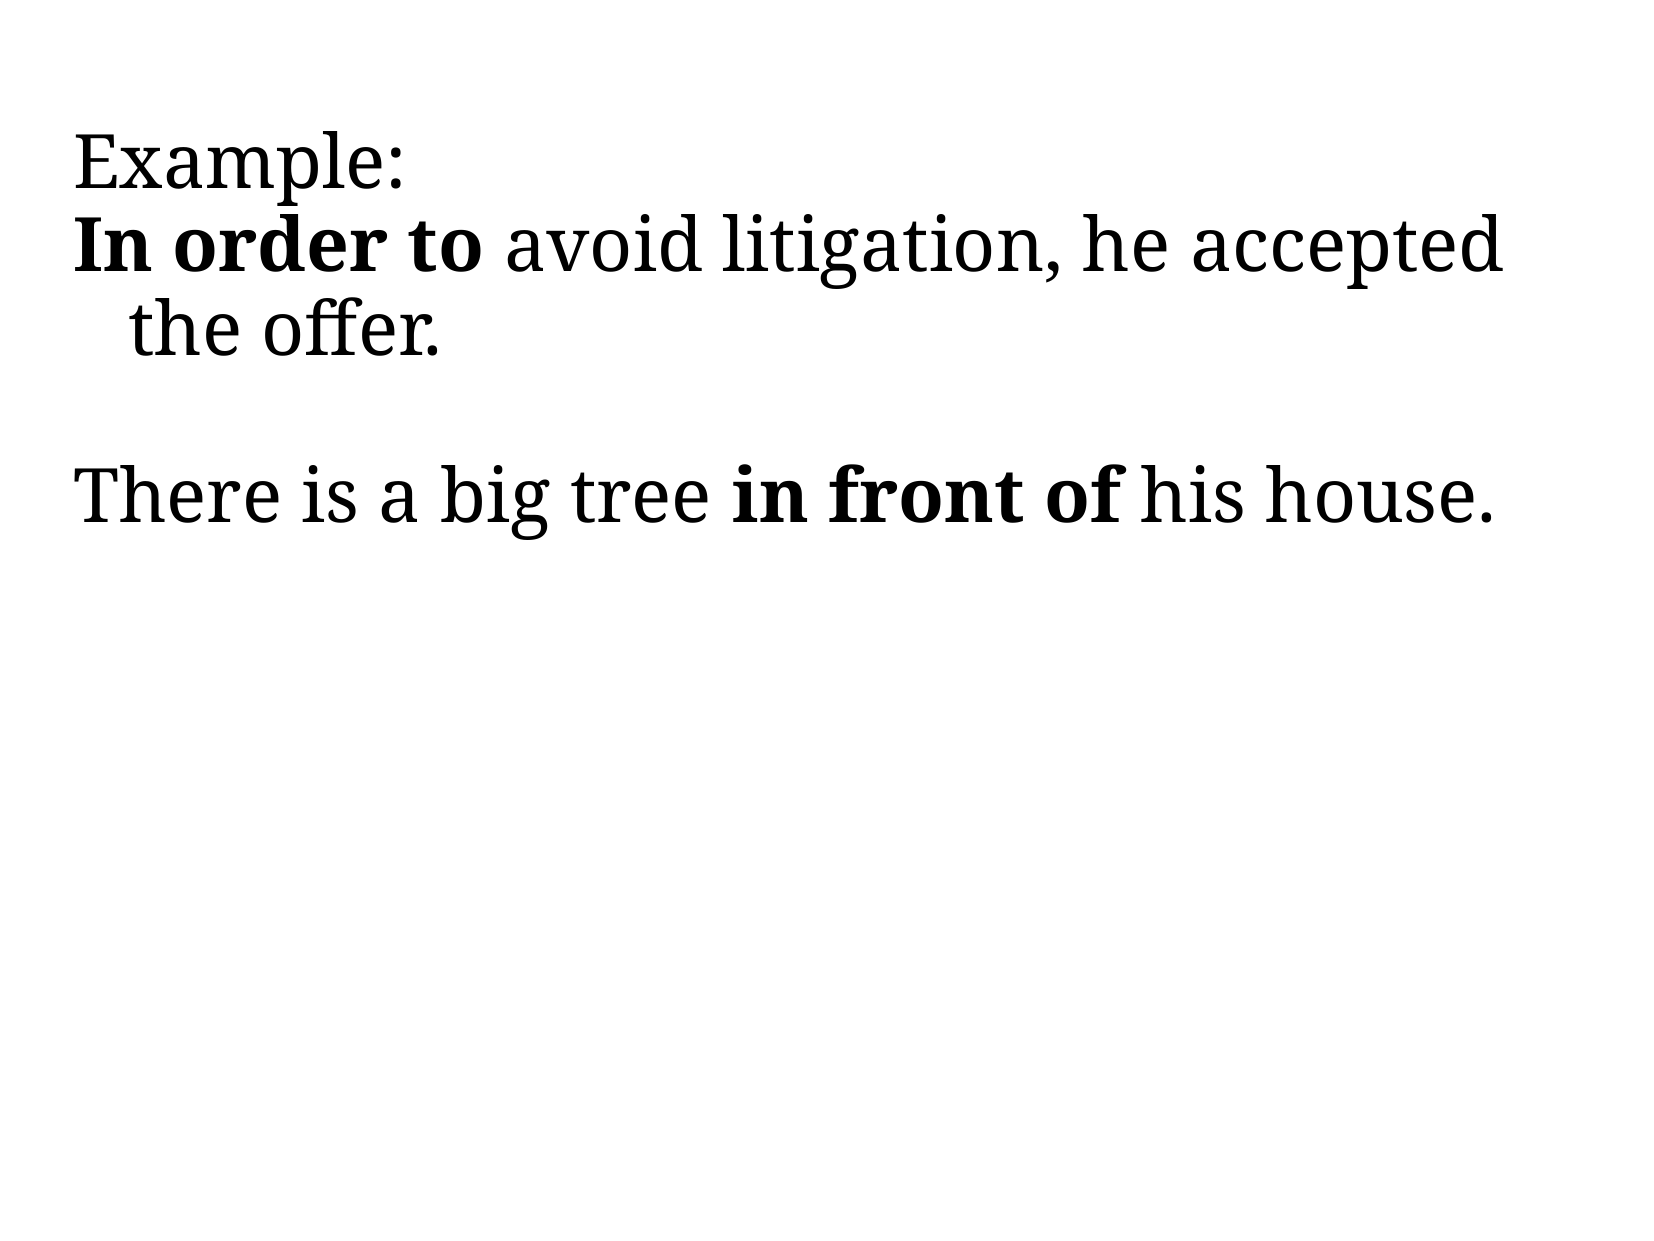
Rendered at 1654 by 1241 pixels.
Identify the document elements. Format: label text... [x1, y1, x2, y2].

text_box [74, 195, 1563, 1215]
text_box Example: In order to avoid litigation, he accepted the offer. There is a big tree in front of his house. [71, 120, 1560, 1140]
